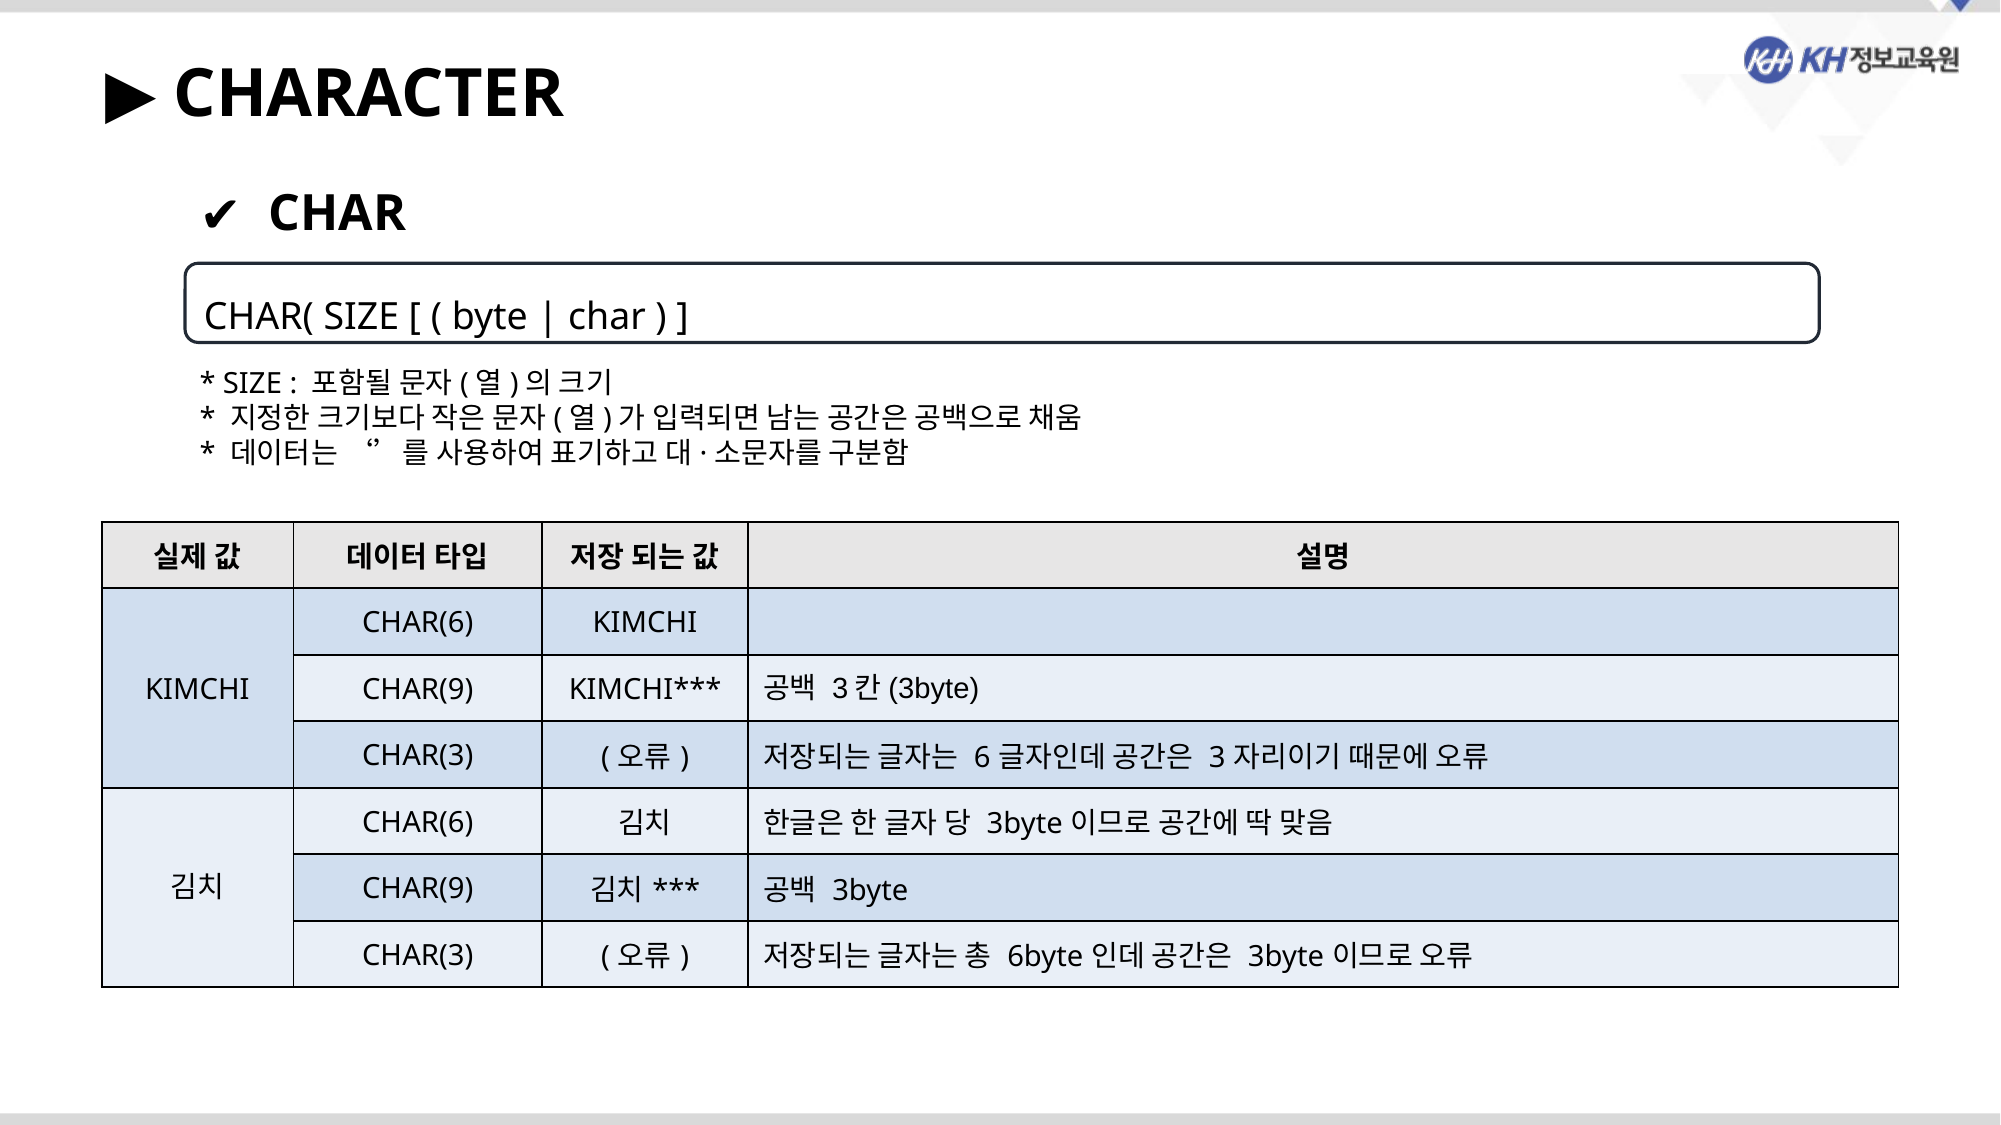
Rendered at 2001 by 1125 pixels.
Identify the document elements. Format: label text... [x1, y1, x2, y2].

table_cell 저장되는 글자는 총 6byte인데 공간은 3byte이므로 오류 [749, 922, 1898, 986]
text_box ▶ CHARACTER [90, 42, 1980, 138]
table_cell KIMCHI [103, 589, 293, 787]
table_cell 한글은 한 글자 당 3byte이므로 공간에 딱 맞음 [749, 789, 1898, 853]
table_cell (오류) [543, 922, 747, 986]
table_cell CHAR(3) [294, 722, 541, 787]
text_box CHAR [184, 172, 430, 248]
table_cell CHAR(6) [294, 589, 541, 654]
table_cell 김치*** [543, 855, 747, 920]
table_cell 김치 [543, 789, 747, 853]
table_header 설명 [749, 523, 1898, 587]
table_cell KIMCHI [543, 589, 747, 654]
table_cell CHAR(9) [294, 855, 541, 920]
table_cell CHAR(9) [294, 656, 541, 720]
table_header 실제 값 [103, 523, 293, 587]
table_cell KIMCHI*** [543, 656, 747, 720]
table_cell [749, 589, 1898, 654]
table_cell CHAR(6) [294, 789, 541, 853]
text_box CHAR( SIZE [ ( byte | char ) ] [185, 263, 1820, 343]
table_cell 공백 3칸(3byte) [749, 656, 1898, 720]
table_cell 저장되는 글자는 6글자인데 공간은 3자리이기 때문에 오류 [749, 722, 1898, 787]
table_cell CHAR(3) [294, 922, 541, 986]
table_cell (오류) [543, 722, 747, 787]
picture [0, 0, 2001, 1113]
table_header 데이터 타입 [294, 523, 541, 587]
text_box * SIZE : 포함될 문자(열)의 크기 * 지정한 크기보다 작은 문자(열)가 입력되면 남는 공간은 공백으로 채움 * 데이터는 ‘’를 사용하여 표기하고 대·소문자를 구분함 [184, 357, 1163, 478]
table_header 저장 되는 값 [543, 523, 747, 587]
table_cell 공백 3byte [749, 855, 1898, 920]
table_cell 김치 [103, 789, 293, 986]
